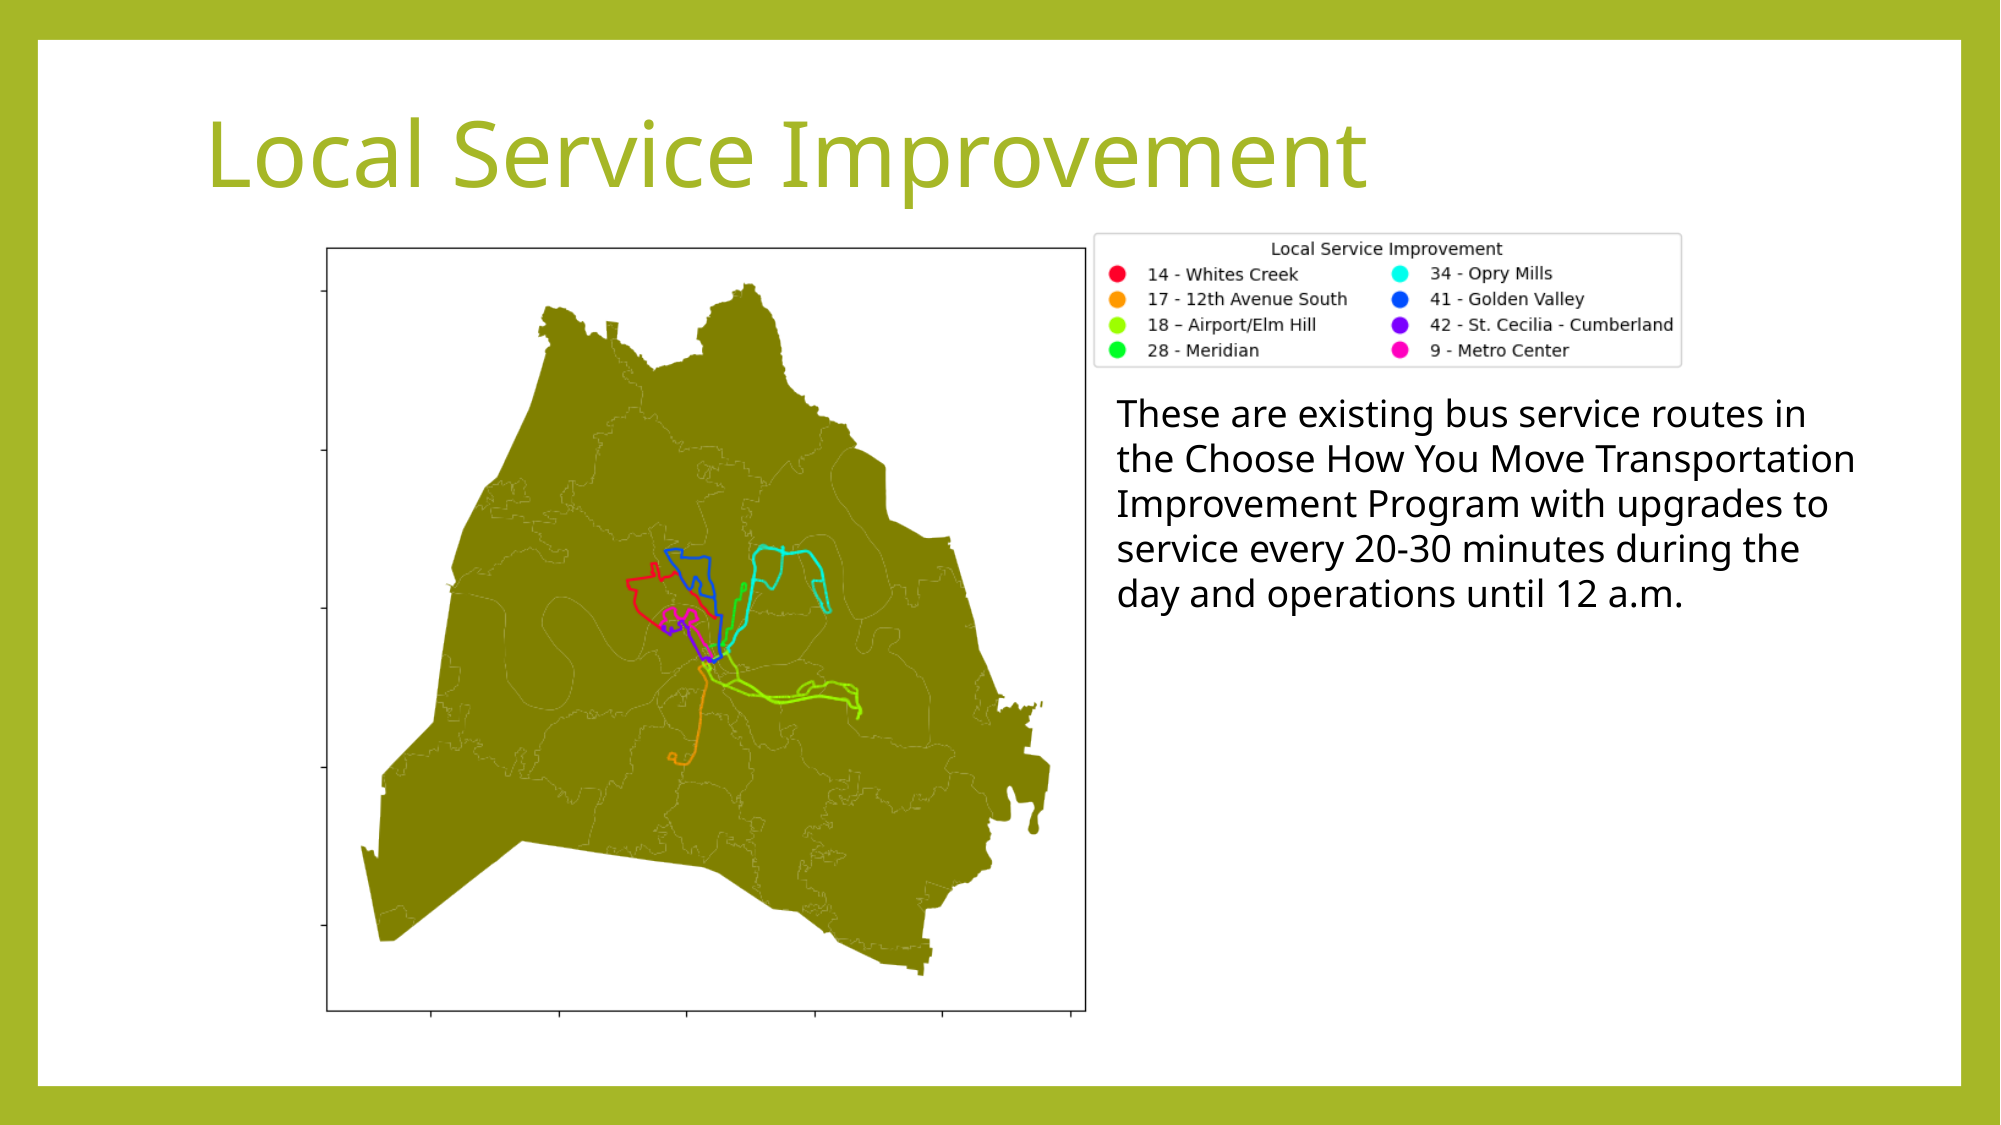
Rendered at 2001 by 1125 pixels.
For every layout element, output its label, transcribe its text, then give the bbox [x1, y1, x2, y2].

text_box These are existing bus service routes in the Choose How You Move Transportation Improvement Program with upgrades to service every 20-30 minutes during the day and operations until 12 a.m. [1697, 382, 1885, 623]
title Local Service Improvement [189, 46, 1810, 270]
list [308, 222, 1692, 1029]
